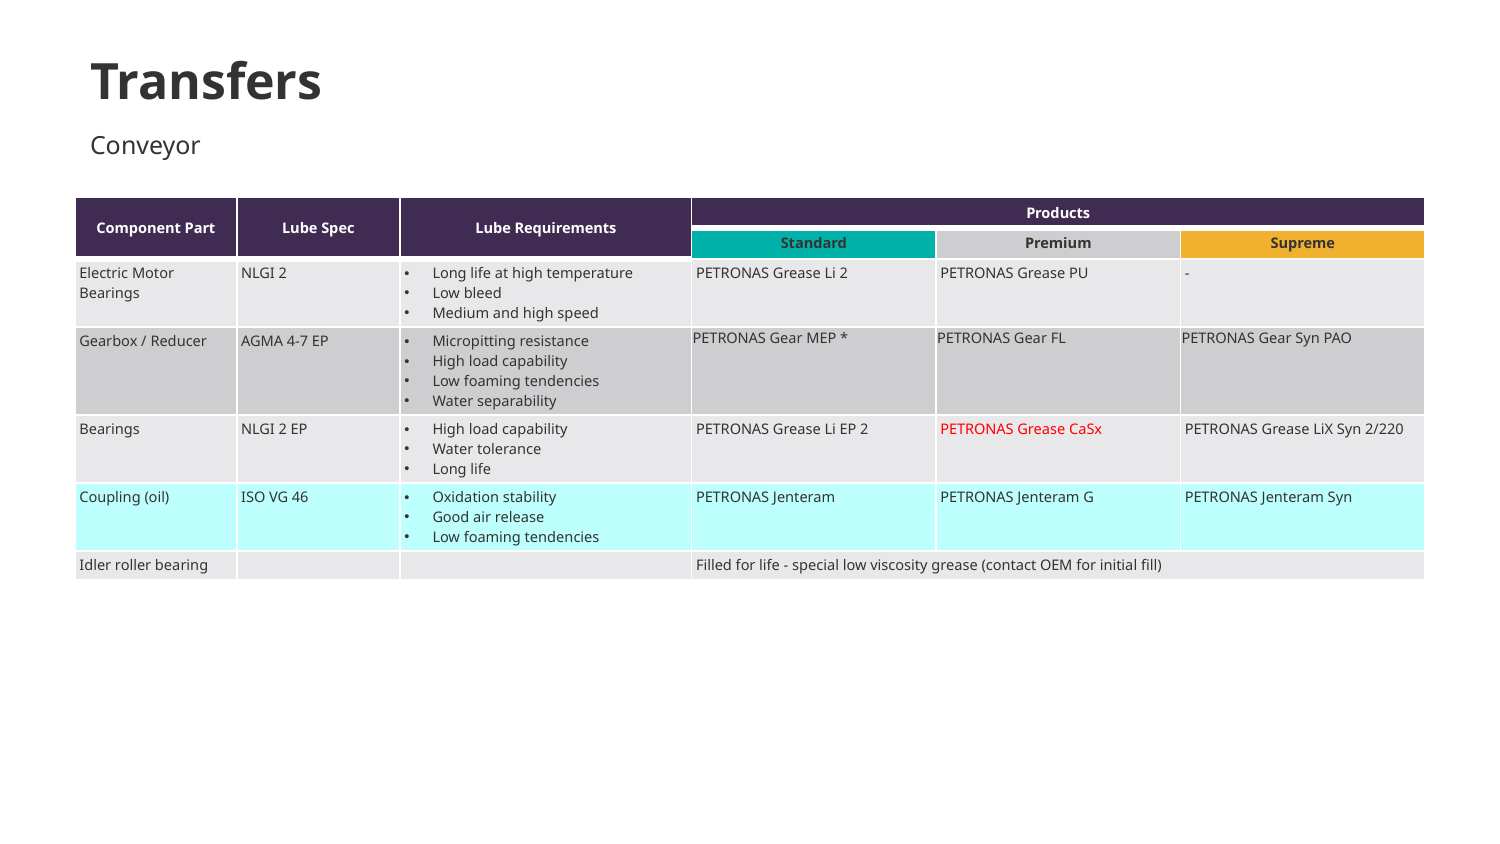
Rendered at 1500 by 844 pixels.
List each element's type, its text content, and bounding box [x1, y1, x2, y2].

table_cell PETRONAS Jenteram Syn [1181, 484, 1424, 550]
table_cell NLGI 2 [238, 262, 399, 326]
table_cell Coupling (oil) [76, 484, 236, 550]
table_cell AGMA 4-7 EP [238, 328, 399, 414]
table_cell PETRONAS Grease LiX Syn 2/220 [1181, 416, 1424, 482]
table_cell PETRONAS Grease PU [937, 260, 1180, 326]
table_cell Micropitting resistance High load capability Low foaming tendencies Water separability [401, 328, 691, 414]
title Transfers [75, 46, 1425, 113]
table_cell - [1181, 260, 1424, 326]
table_cell Long life at high temperature Low bleed Medium and high speed [401, 262, 691, 326]
table_cell Premium [937, 231, 1180, 258]
table_cell Gearbox / Reducer [76, 328, 236, 414]
table_cell Supreme [1181, 231, 1424, 258]
table_cell [238, 552, 399, 579]
table_cell Bearings [76, 416, 236, 482]
table_header Lube Requirements [401, 198, 691, 256]
table_cell High load capability Water tolerance Long life [401, 416, 691, 482]
table_cell PETRONAS Gear FL [937, 328, 1180, 414]
table_cell Filled for life - special low viscosity grease (contact OEM for initial fill) [692, 552, 1424, 579]
table_cell NLGI 2 EP [238, 416, 399, 482]
table_header Lube Spec [238, 198, 399, 256]
table_cell PETRONAS Gear MEP * [692, 328, 935, 414]
table_cell Electric Motor Bearings [76, 262, 236, 326]
table_cell [401, 552, 691, 579]
table_cell Idler roller bearing [76, 552, 236, 579]
table_cell PETRONAS Grease Li EP 2 [692, 416, 935, 482]
table_cell PETRONAS Jenteram [692, 484, 935, 550]
table_cell PETRONAS Grease Li 2 [692, 260, 935, 326]
table_header Products [692, 198, 1424, 225]
table_cell PETRONAS Grease CaSx [937, 416, 1180, 482]
list Conveyor [75, 121, 1425, 196]
table_cell PETRONAS Gear Syn PAO [1181, 328, 1424, 414]
table_cell Standard [692, 231, 935, 258]
table_cell PETRONAS Jenteram G [937, 484, 1180, 550]
table_cell Oxidation stability Good air release Low foaming tendencies [401, 484, 691, 550]
table_header Component Part [76, 198, 236, 256]
table_cell ISO VG 46 [238, 484, 399, 550]
